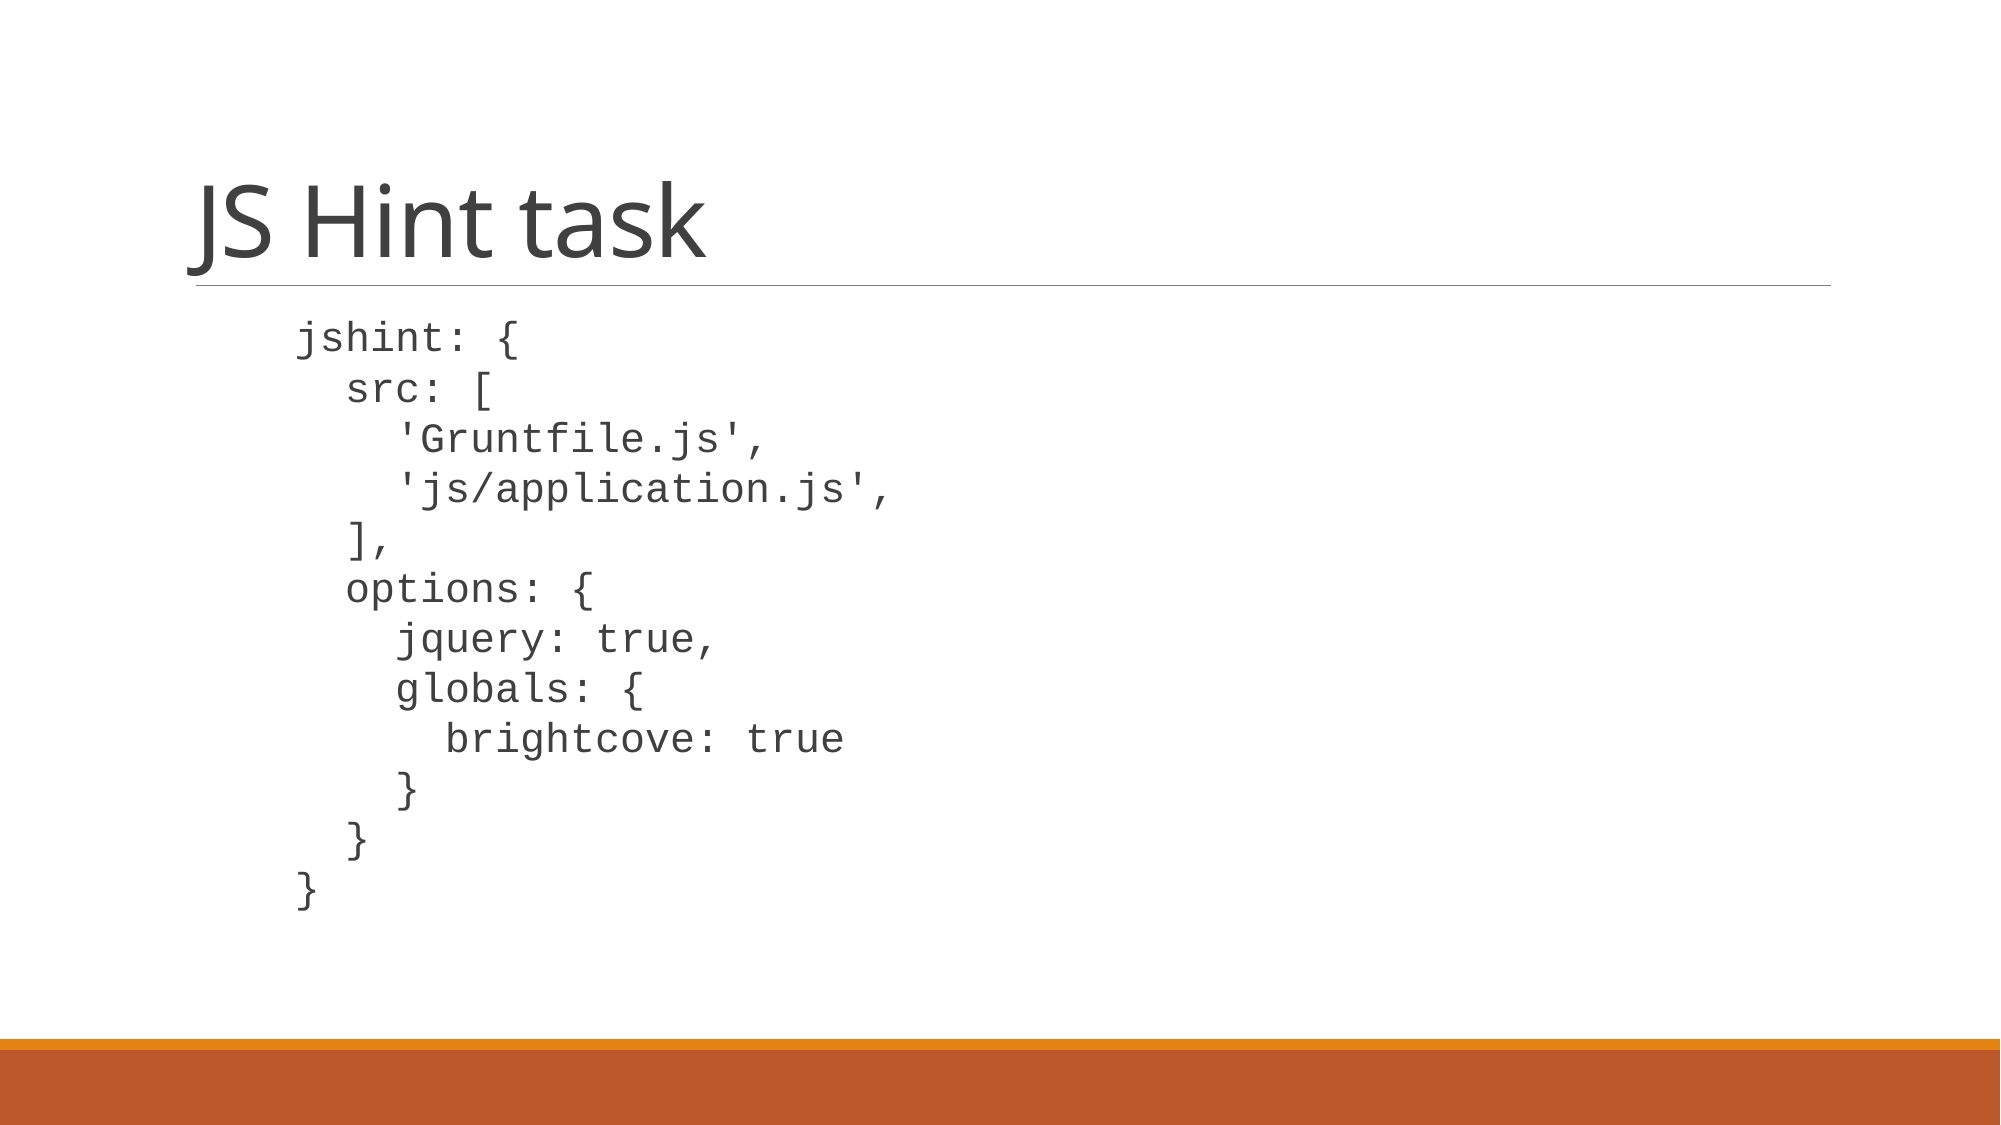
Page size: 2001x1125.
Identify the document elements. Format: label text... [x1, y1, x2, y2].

title JS Hint task [180, 47, 1830, 285]
list jshint: { src: [ 'Gruntfile.js', 'js/application.js', ], options: { jquery: true, globals: { brightcove: true } } } [180, 302, 1830, 963]
